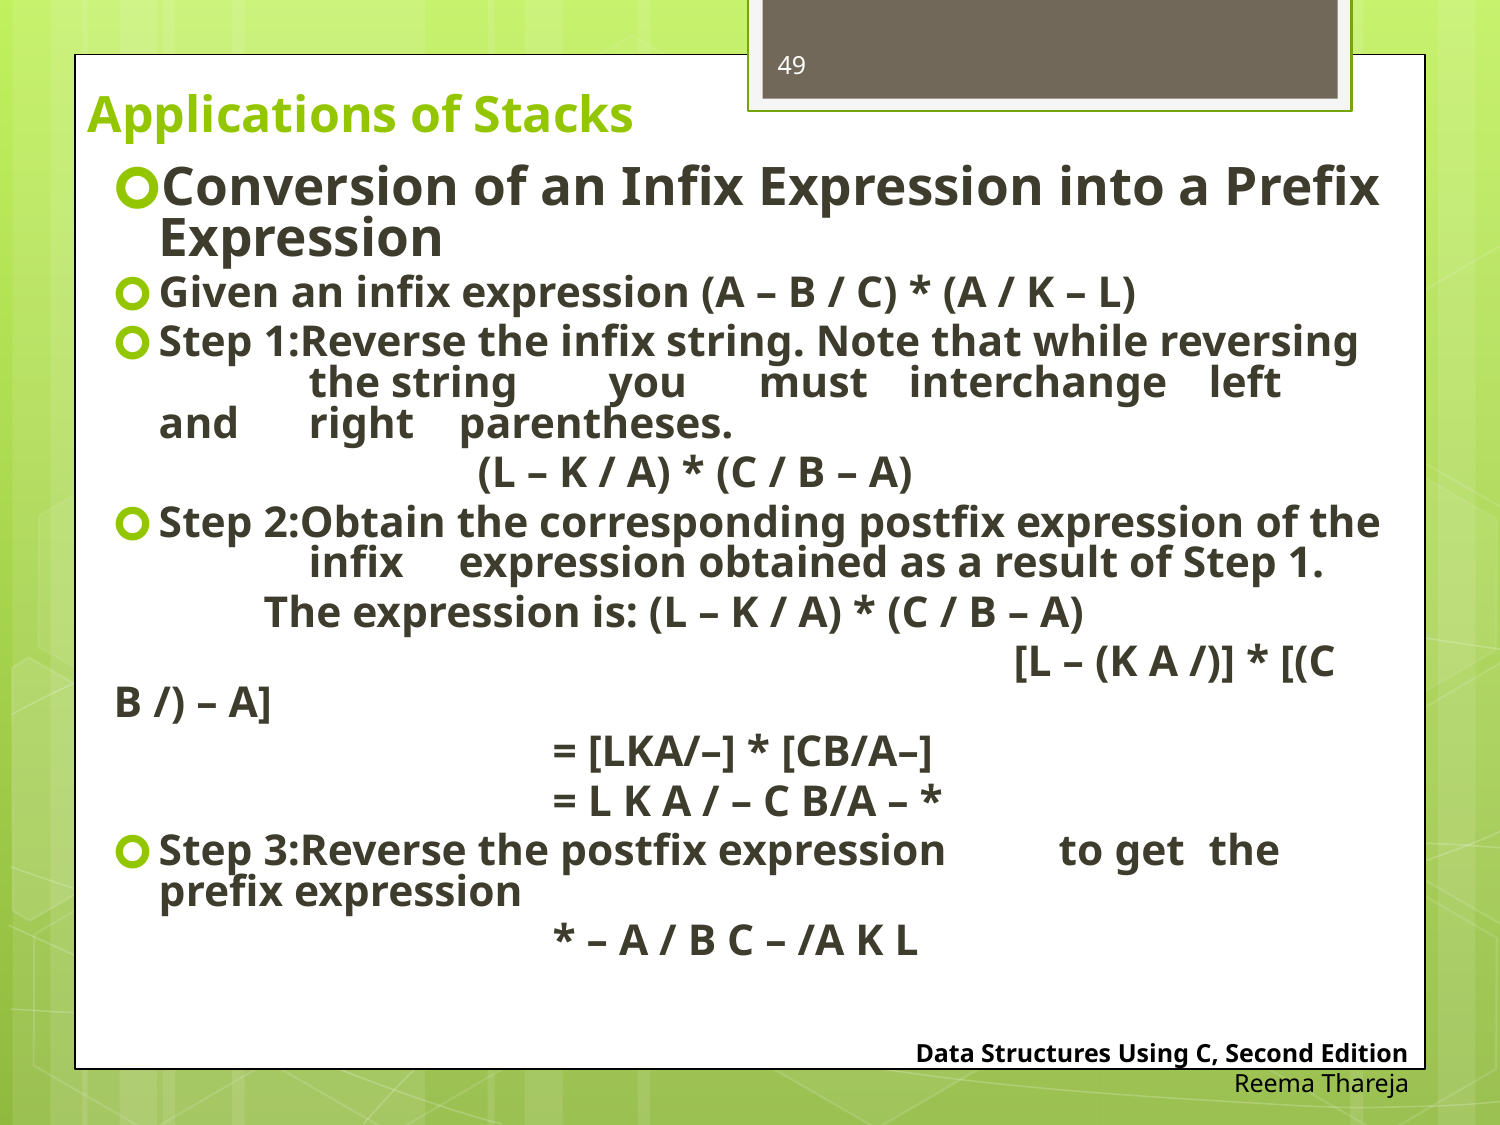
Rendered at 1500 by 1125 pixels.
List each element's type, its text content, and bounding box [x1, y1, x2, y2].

list Conversion of an Infix Expression into a Prefix Expression Given an infix expression (A – B / C) * (A / K – L) Step 1:Reverse the infix string. Note that while reversing the string you must interchange left and right parentheses. (L – K / A) * (C / B – A) Step 2:Obtain the corresponding postfix expression of the infix expression obtained as a result of Step 1. The expression is: (L – K / A) * (C / B – A) [L – (K A /)] * [(C B /) – A] = [LKA/–] * [CB/A–] = L K A / – C B/A – * Step 3:Reverse the postfix expression to get the prefix expression * – A / B C – /A K L [87, 156, 1413, 1038]
footer Data Structures Using C, Second Edition Reema Thareja [849, 1037, 1425, 1098]
title Applications of Stacks [72, 37, 1225, 150]
slide_number 49 [762, 36, 982, 97]
